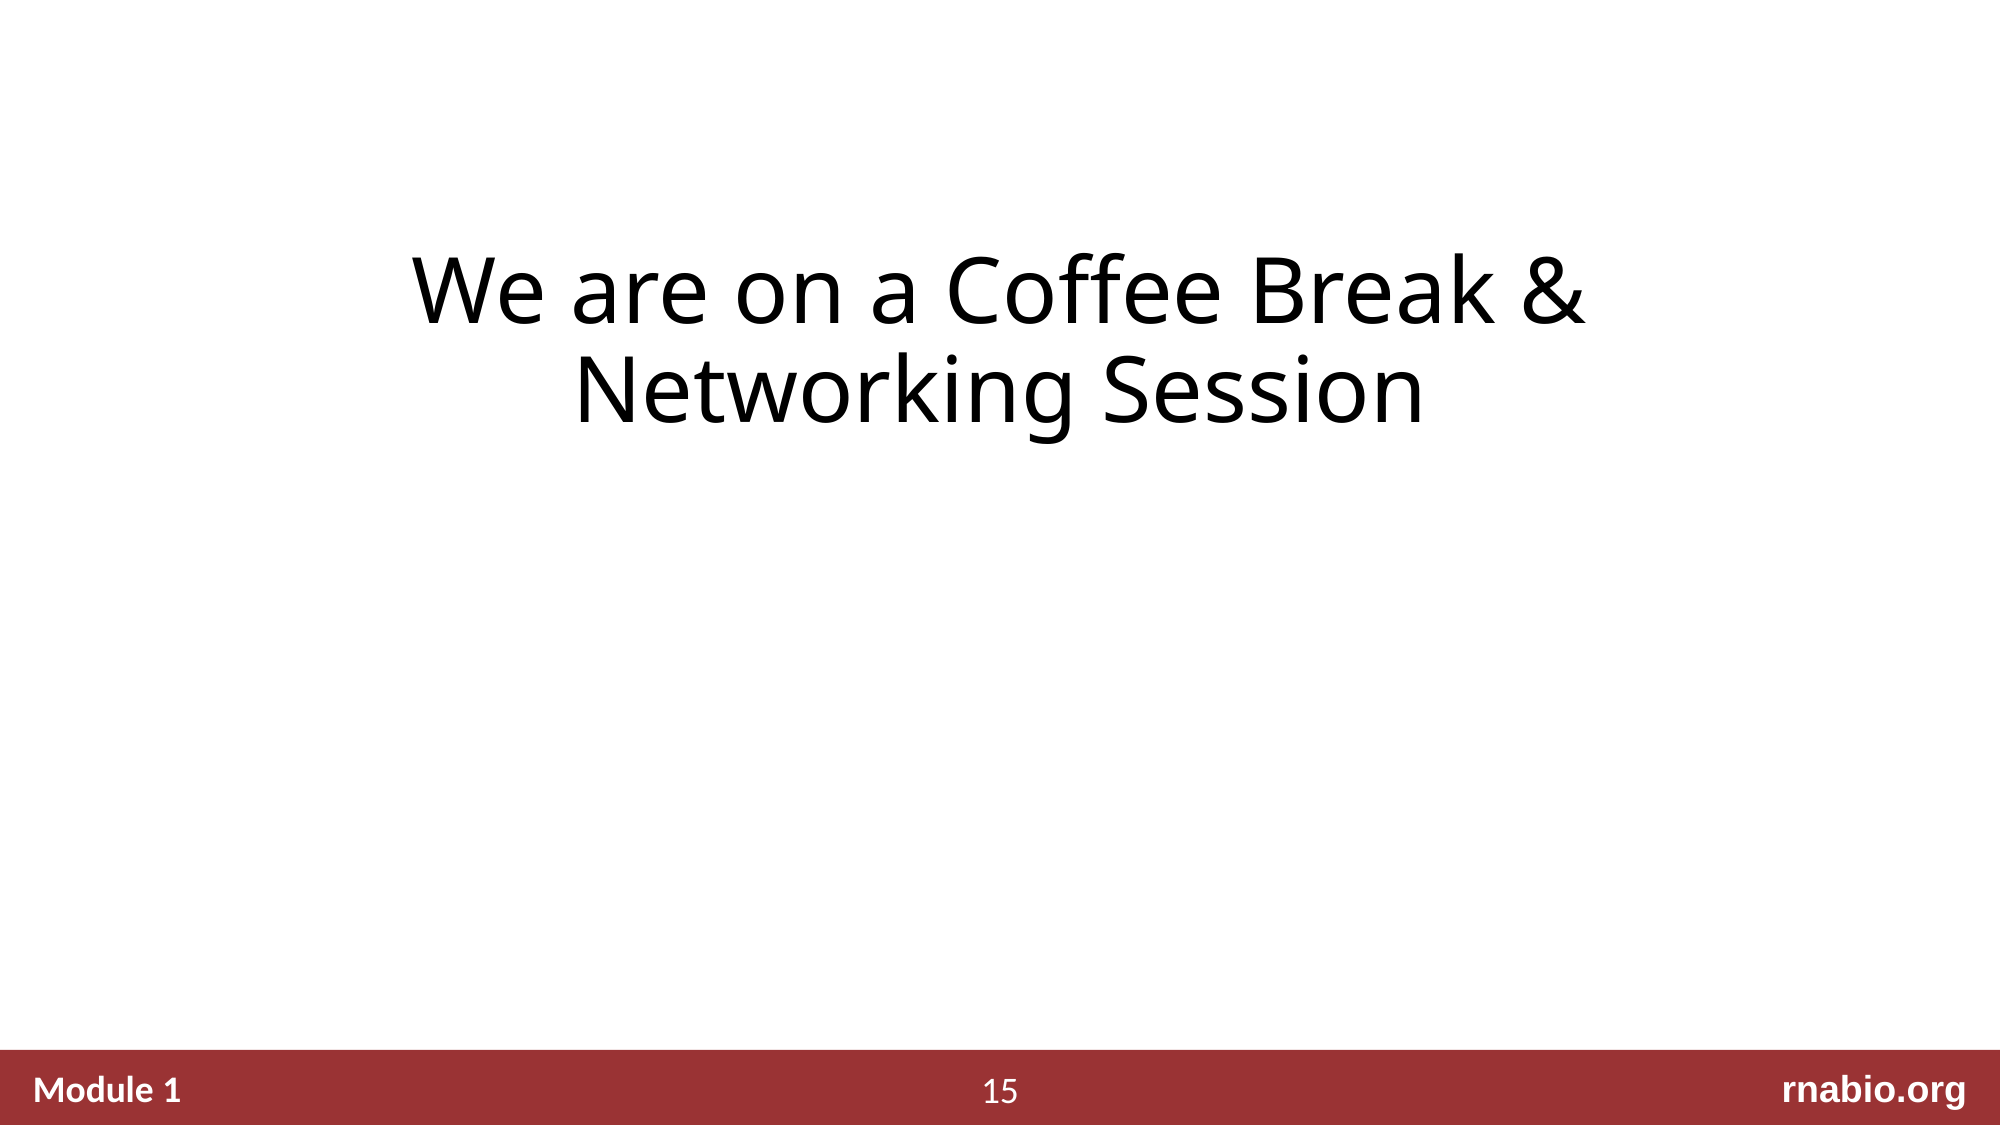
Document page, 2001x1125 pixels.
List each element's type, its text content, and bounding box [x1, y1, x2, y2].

title We are on a Coffee Break & Networking Session [137, 59, 1863, 627]
